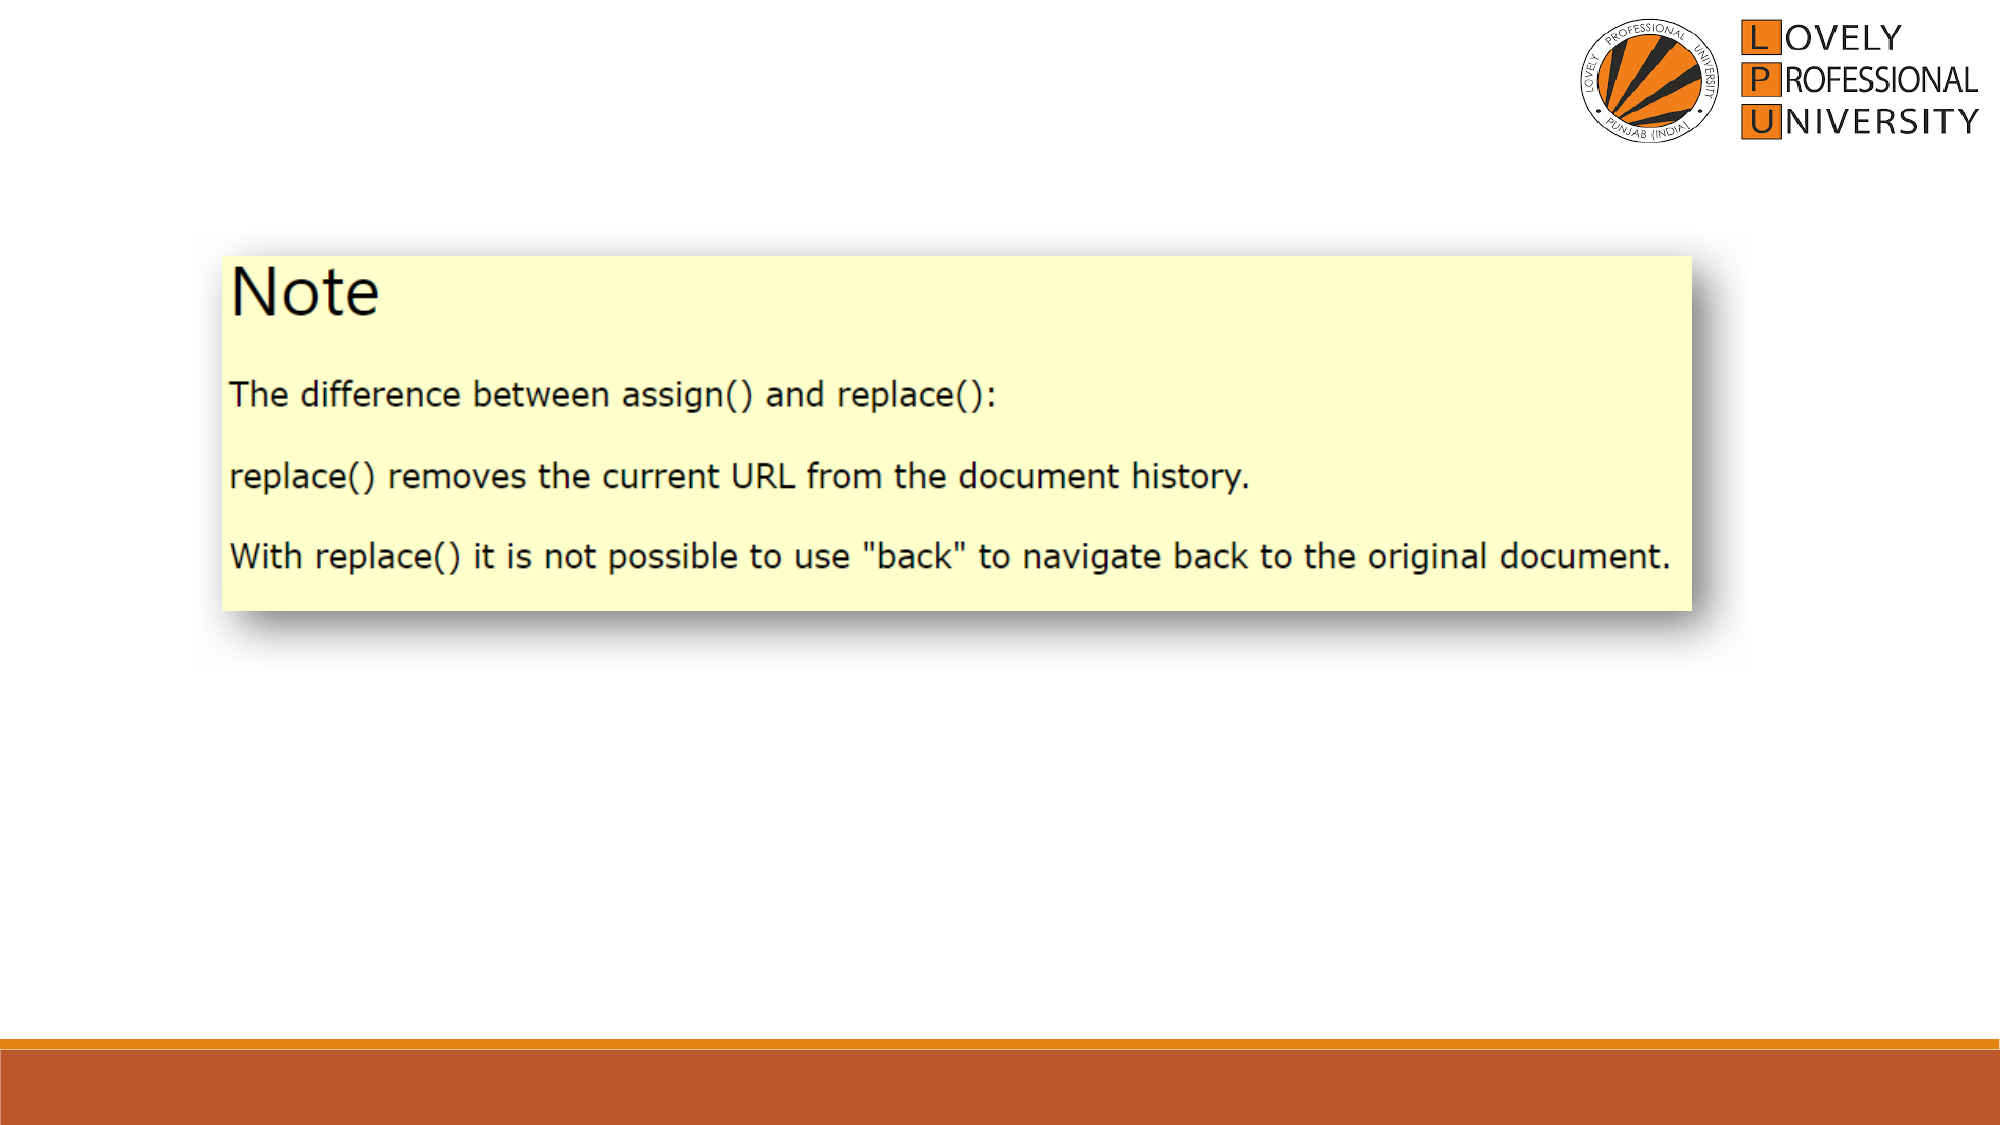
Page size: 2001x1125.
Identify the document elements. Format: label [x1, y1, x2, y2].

picture [1579, 18, 1981, 143]
picture [221, 255, 1692, 611]
